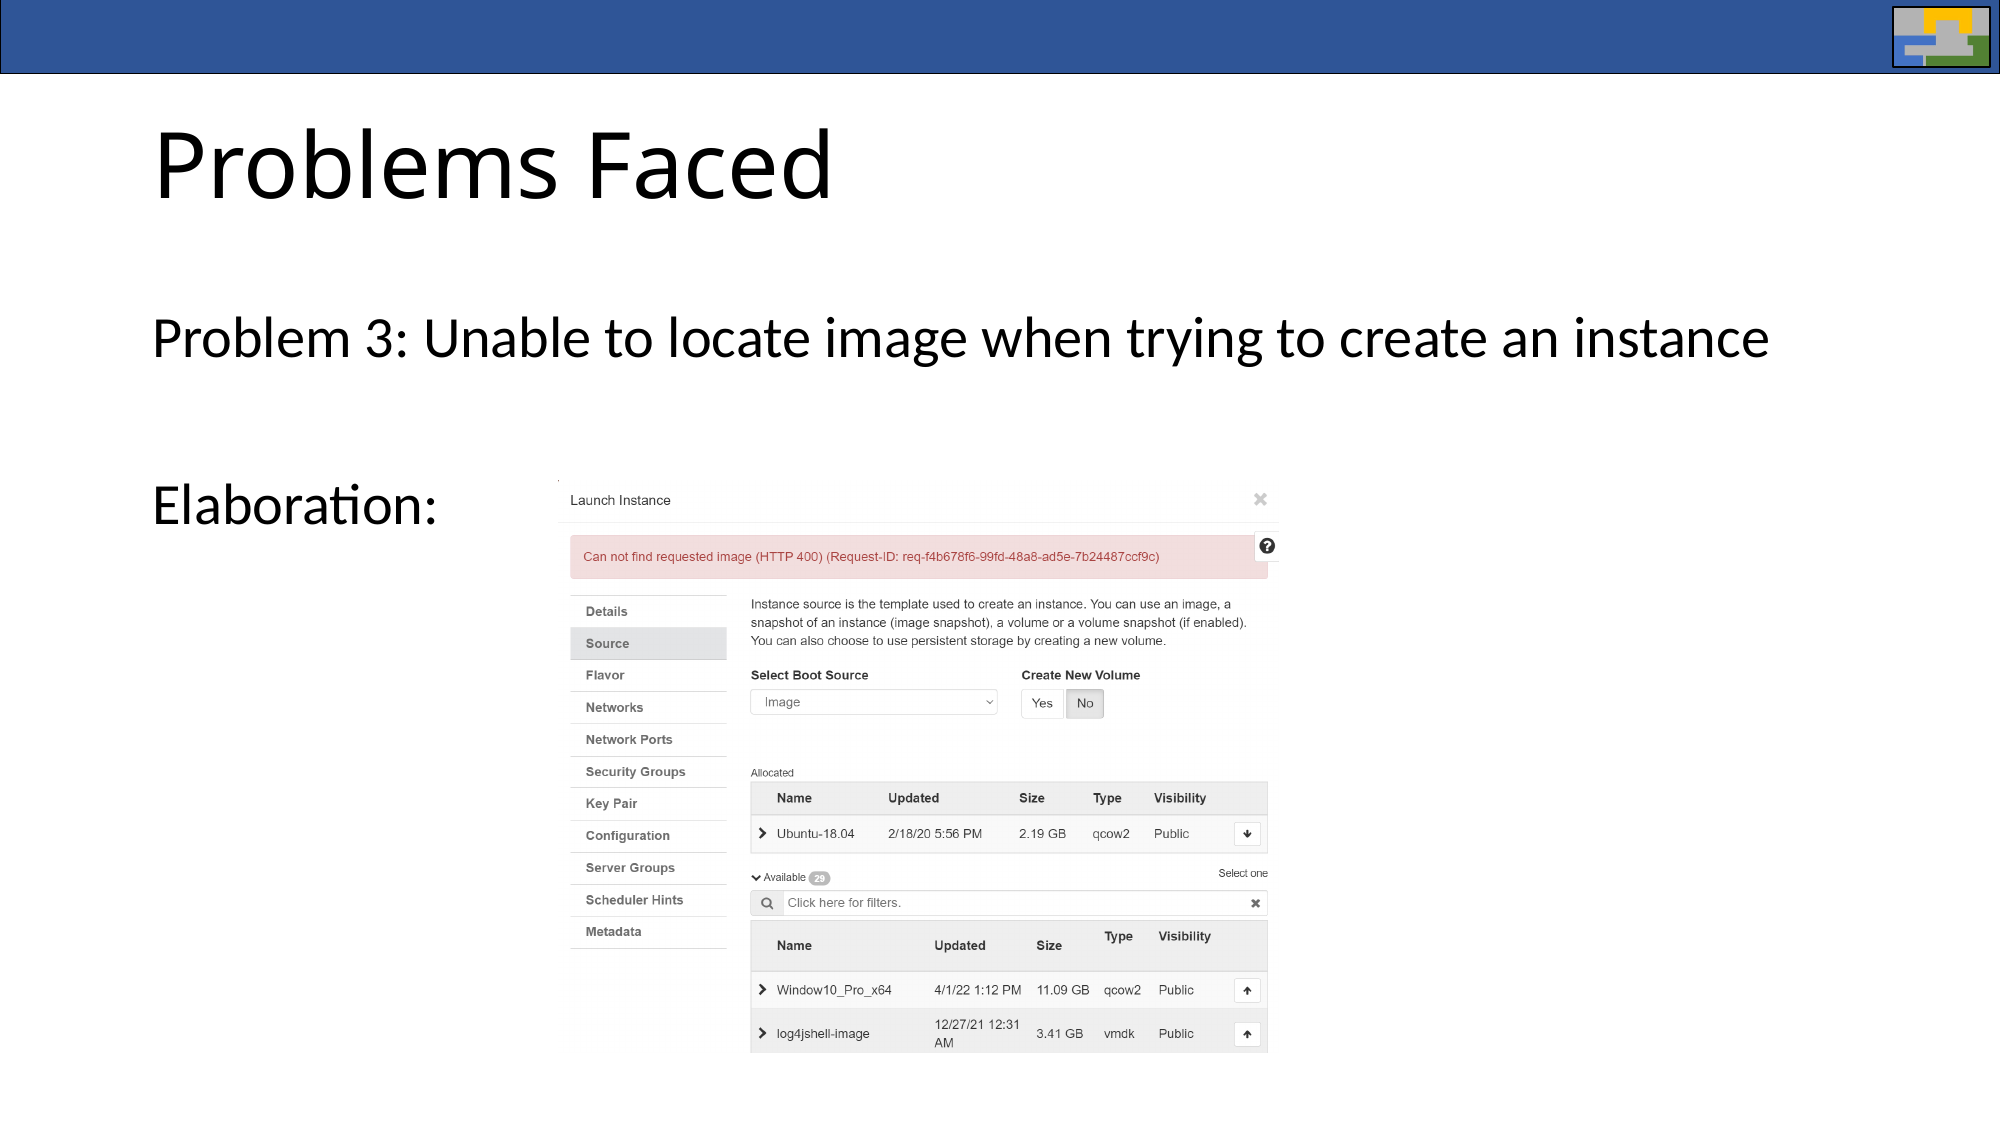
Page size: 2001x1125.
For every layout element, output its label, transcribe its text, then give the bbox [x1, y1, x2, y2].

title Problems Faced [137, 59, 1863, 278]
list Problem 3: Unable to locate image when trying to create an instance Elaboration: [137, 299, 1863, 1014]
text_box [0, 0, 2000, 74]
picture [1894, 7, 1989, 66]
picture [558, 480, 1279, 1053]
